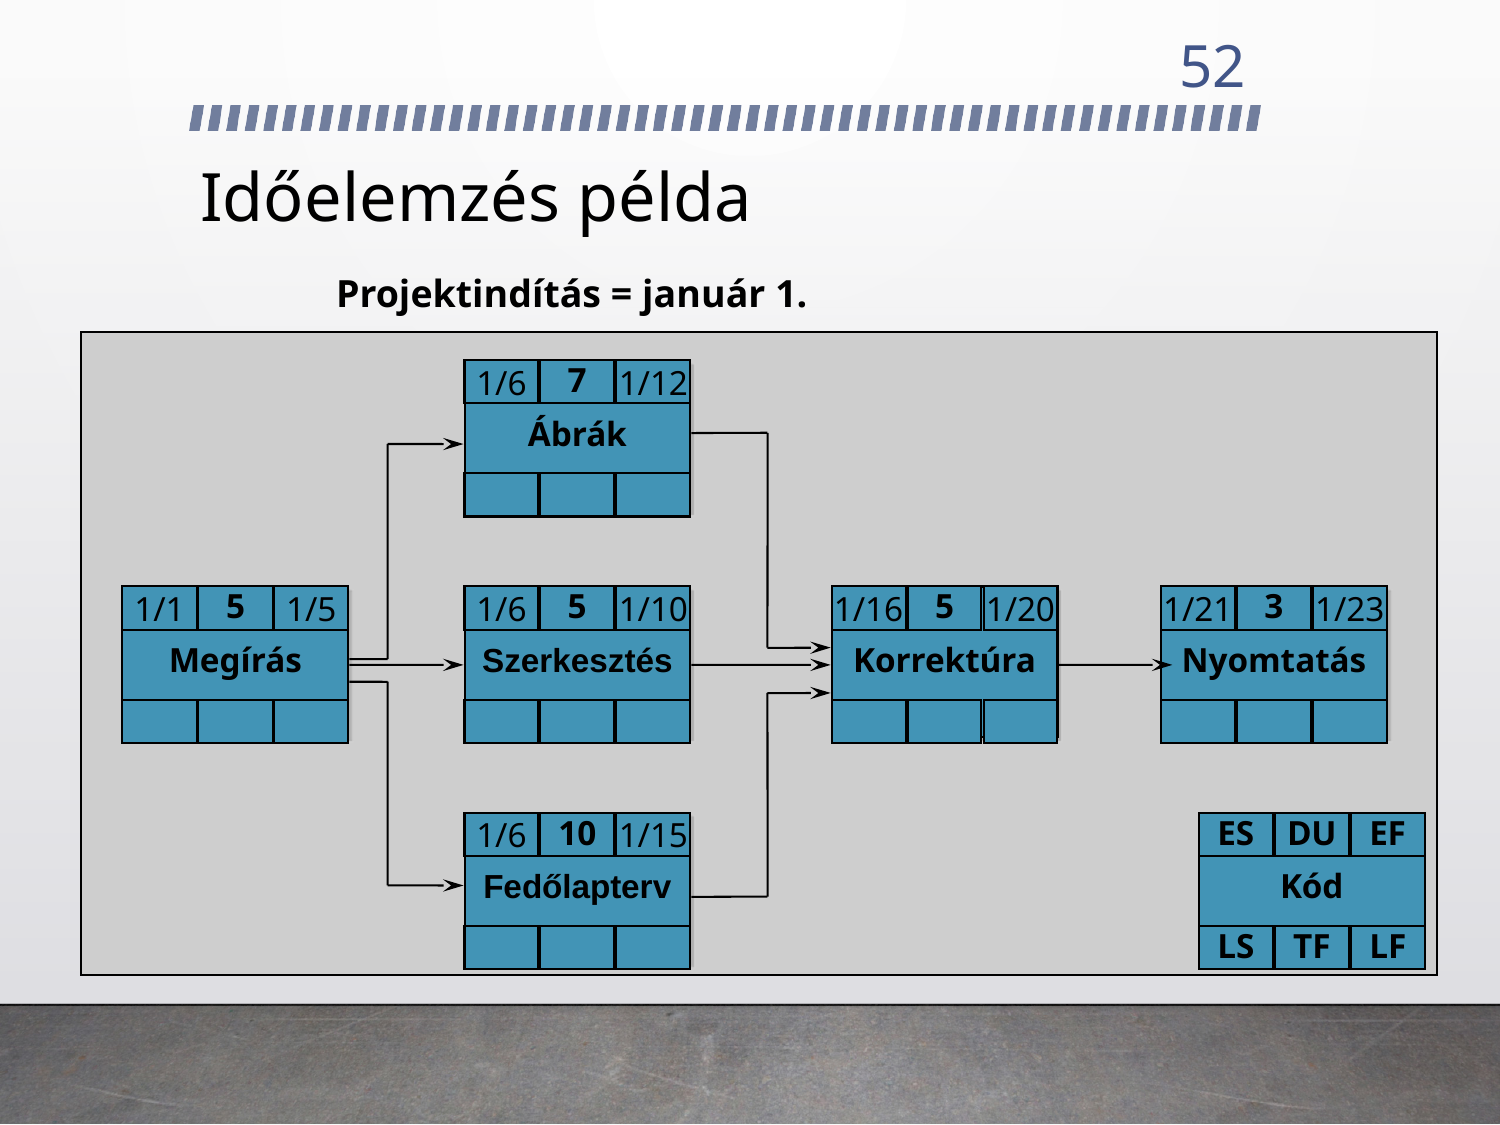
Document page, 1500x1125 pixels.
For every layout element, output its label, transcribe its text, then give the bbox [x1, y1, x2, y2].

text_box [80, 267, 1438, 976]
slide_number 52 [1130, 21, 1262, 105]
picture [0, 1004, 1500, 1124]
title Időelemzés példa [185, 156, 1264, 267]
